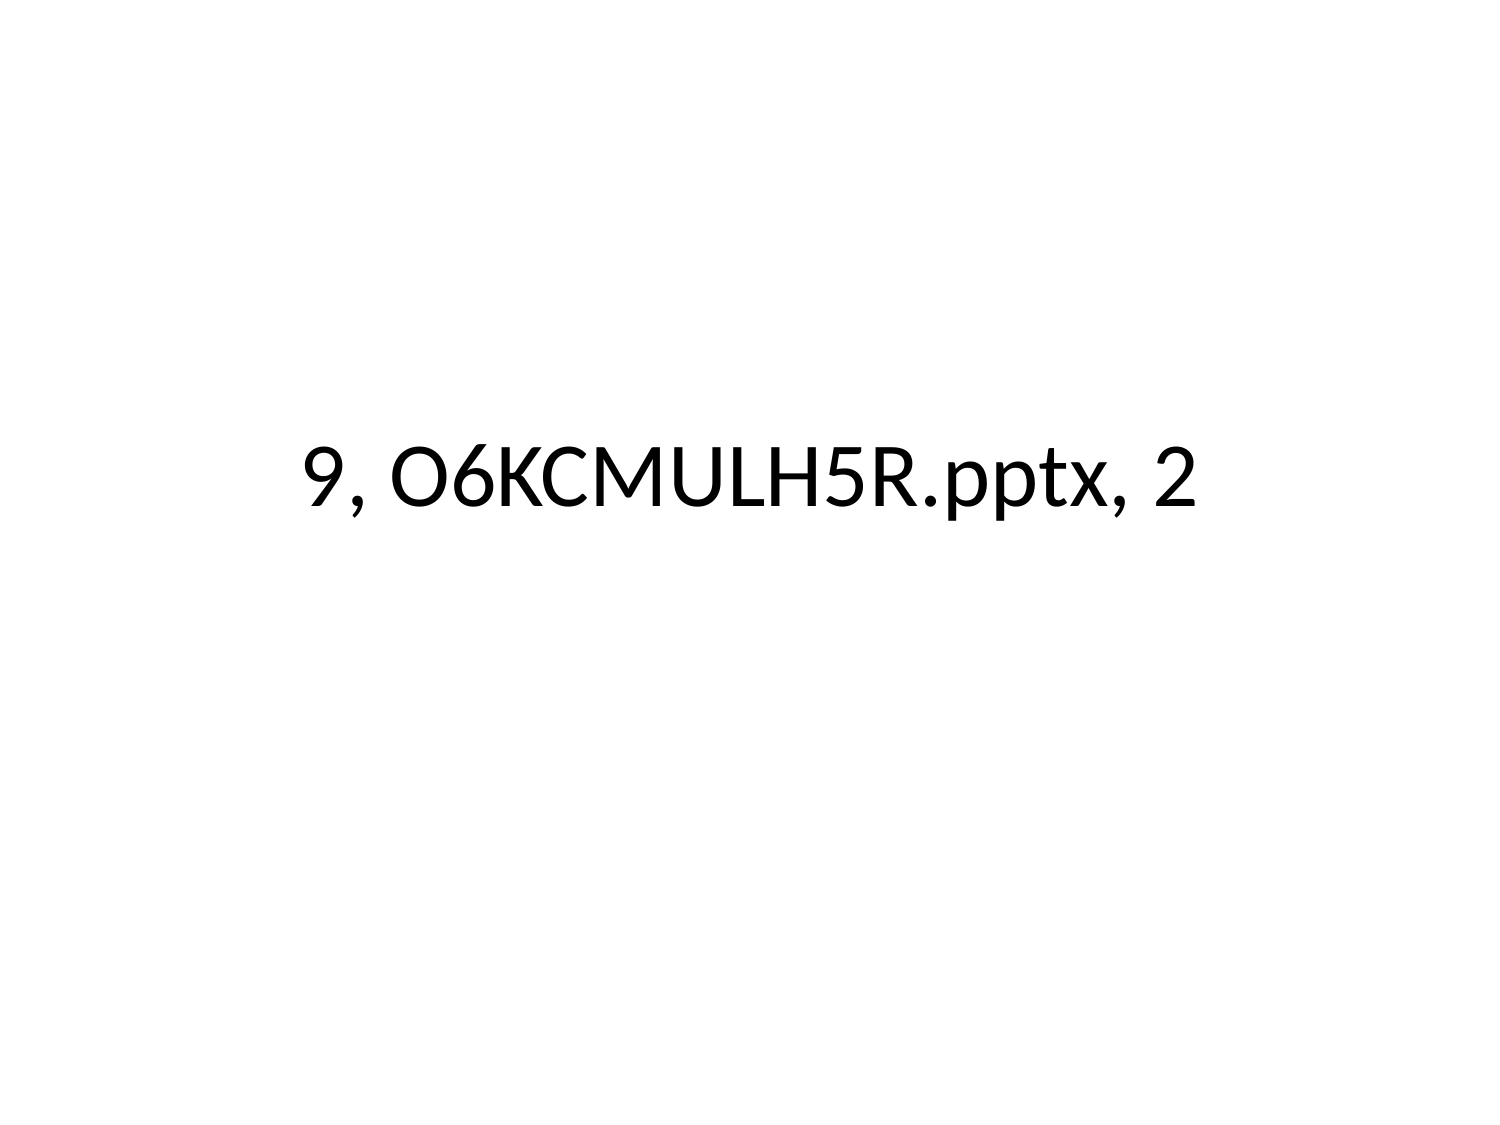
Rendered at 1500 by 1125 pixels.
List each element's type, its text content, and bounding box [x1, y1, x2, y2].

title 9, O6KCMULH5R.pptx, 2 [112, 349, 1388, 591]
